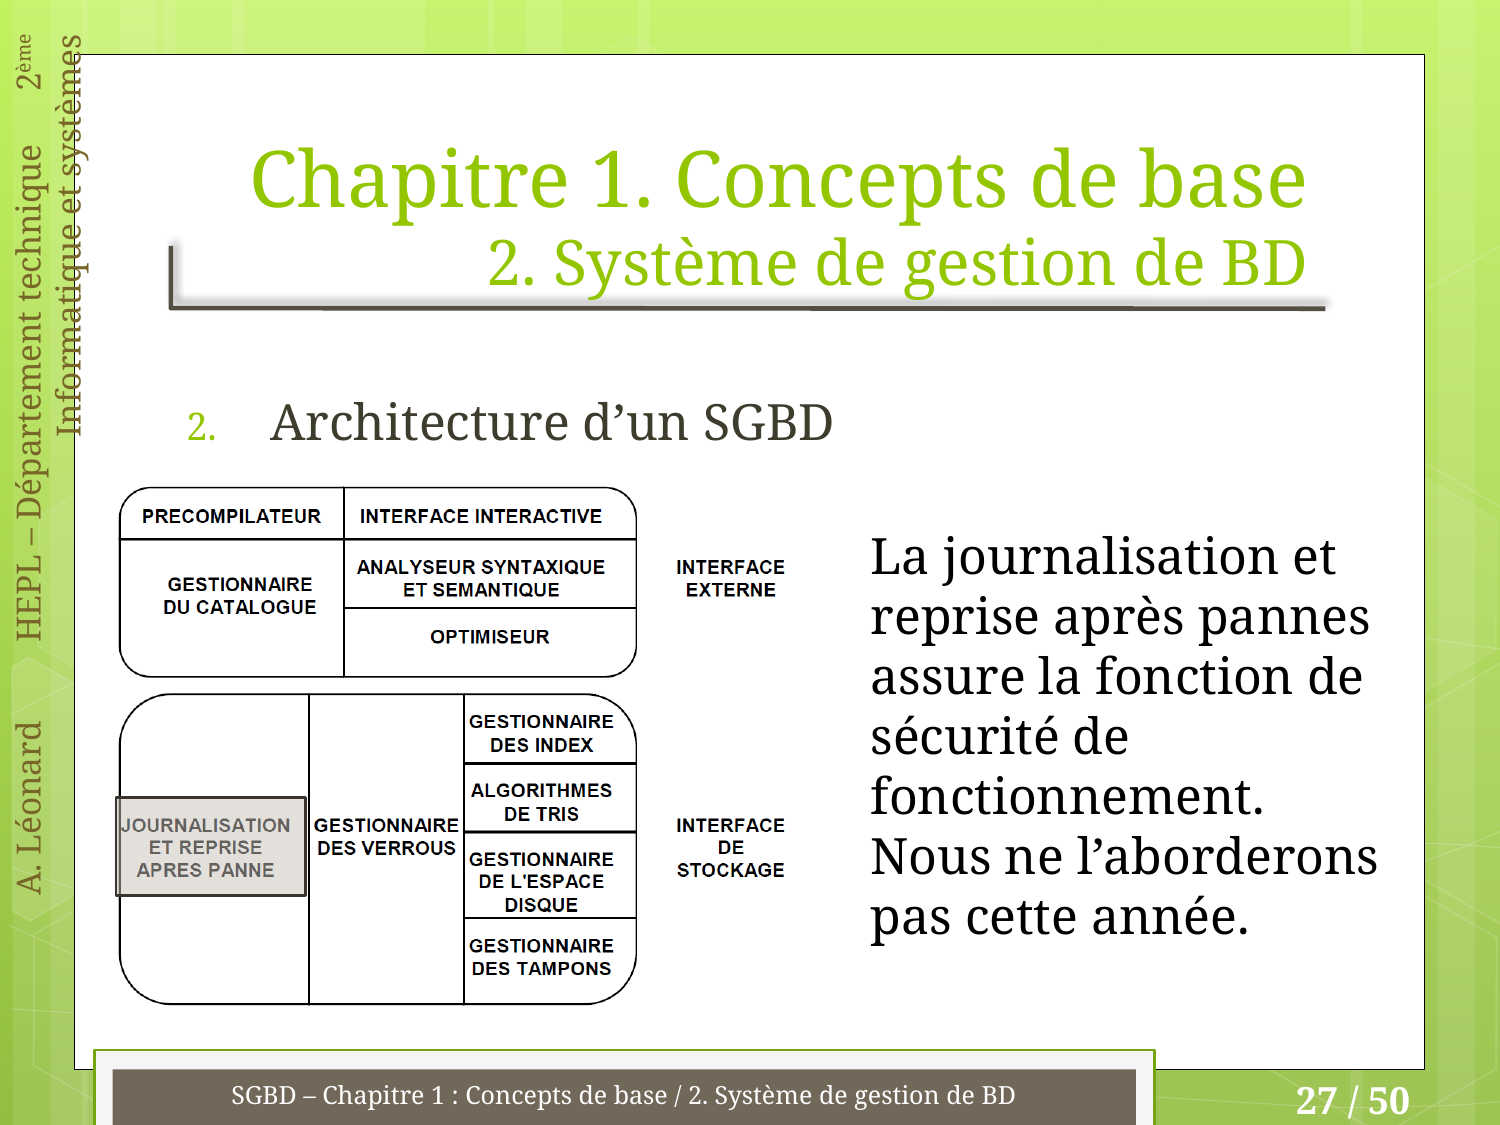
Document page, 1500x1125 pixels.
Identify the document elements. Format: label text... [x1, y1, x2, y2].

text_box La journalisation et reprise après pannes assure la fonction de sécurité de fonctionnement. Nous ne l’aborderons pas cette année. [856, 516, 1443, 952]
picture [115, 484, 793, 1009]
title Chapitre 1. Concepts de base 2. Système de gestion de BD [171, 118, 1324, 306]
footer SGBD – Chapitre 1 : Concepts de base / 2. Système de gestion de BD [112, 1067, 1136, 1125]
list Architecture d’un SGBD [171, 336, 1323, 1016]
